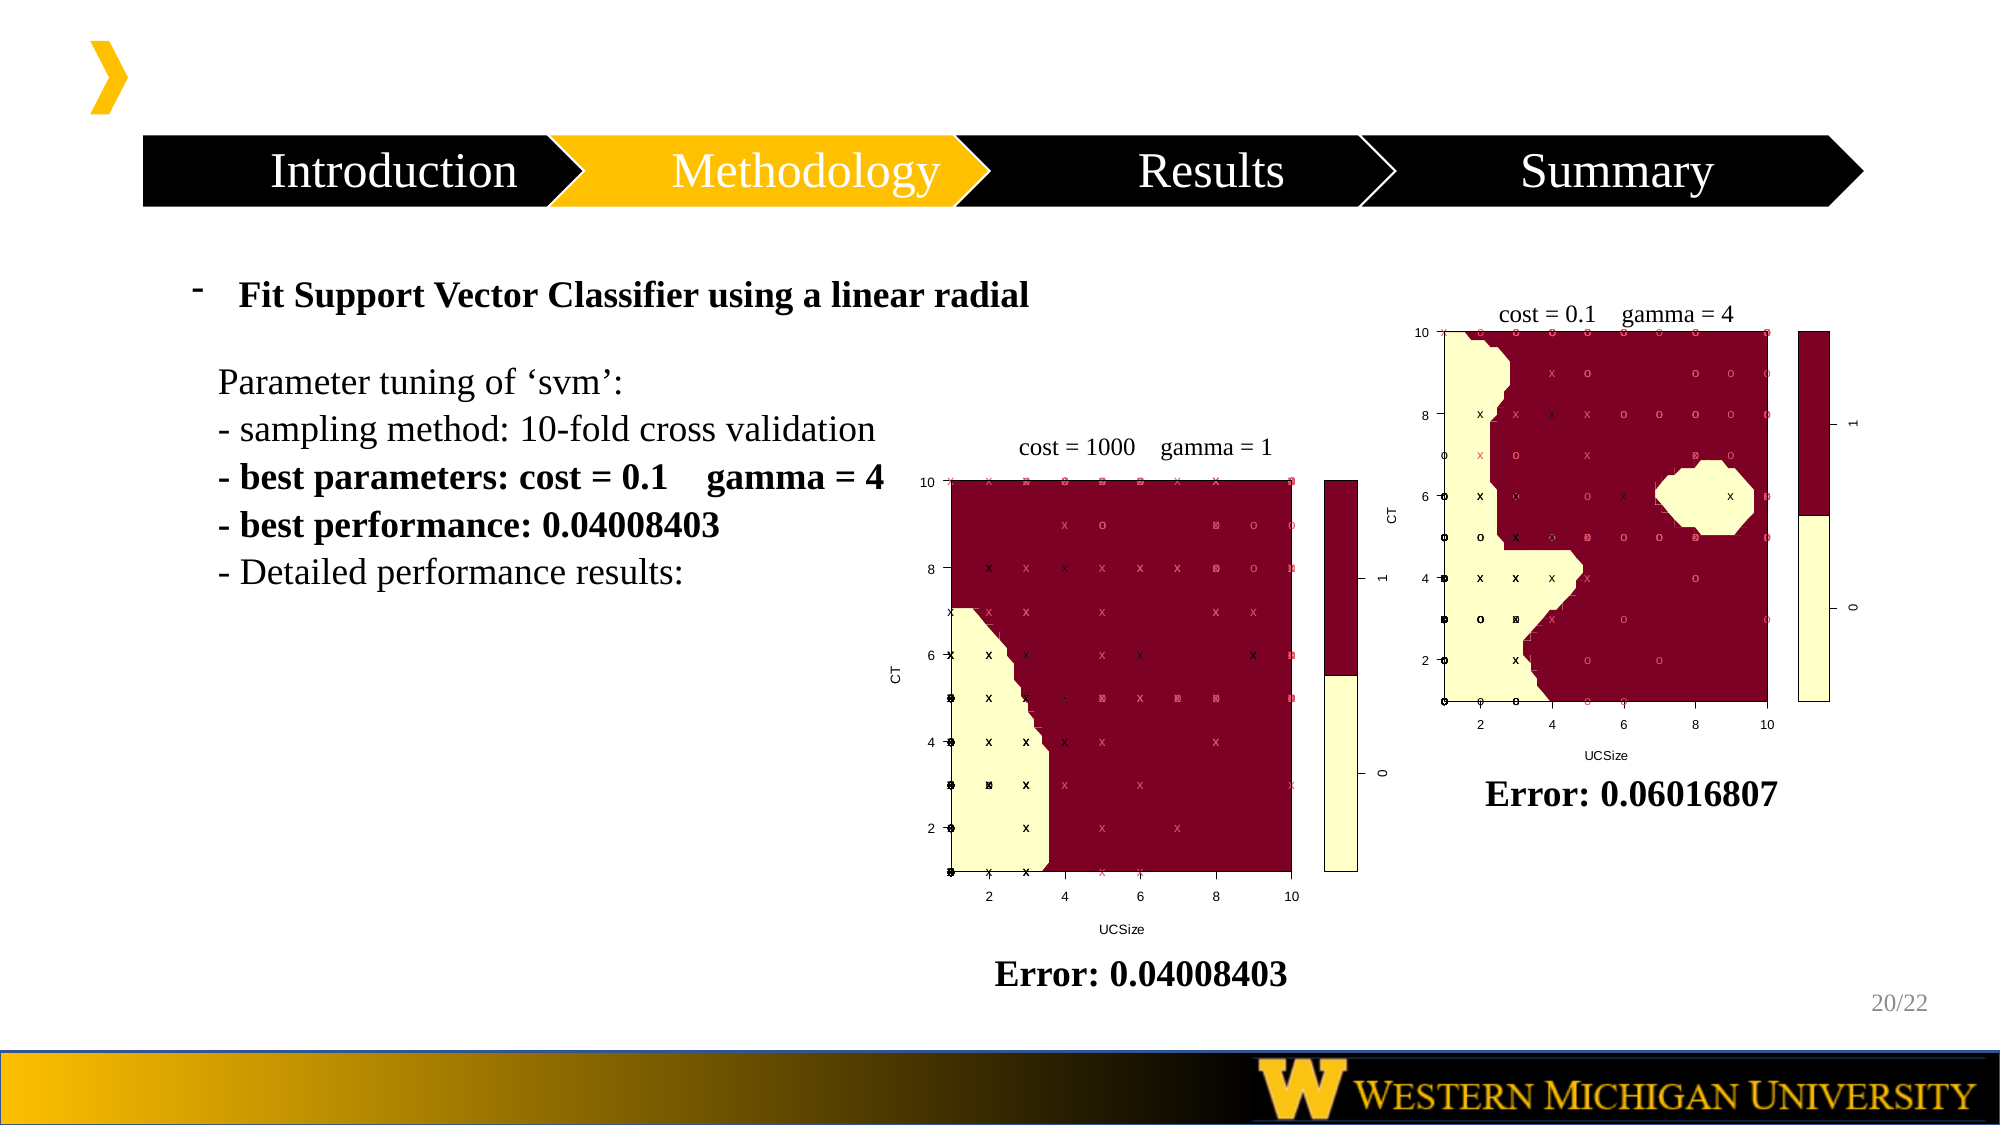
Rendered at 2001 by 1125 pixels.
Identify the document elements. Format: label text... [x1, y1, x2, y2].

text_box Fit Support Vector Classifier using a linear radial [176, 262, 1055, 322]
text_box Error: 0.04008403 [979, 950, 1313, 1002]
text_box [0, 1050, 2000, 1125]
text_box cost = 1000 gamma = 1 [1129, 423, 1289, 462]
picture [884, 315, 1866, 950]
text_box cost = 0.1 gamma = 4 [1483, 288, 1750, 315]
text_box [88, 39, 130, 116]
text_box Error: 0.06016807 [1470, 773, 1804, 821]
slide_number 20/22 [1795, 959, 2000, 1043]
picture [1250, 1057, 1986, 1122]
text_box Parameter tuning of ‘svm’: - sampling method: 10-fold cross validation - best parameters: cost = 0.1 gamma = 4 - best performance: 0.04008403 - Detailed performance results: [128, 346, 1129, 600]
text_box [141, 134, 1867, 208]
